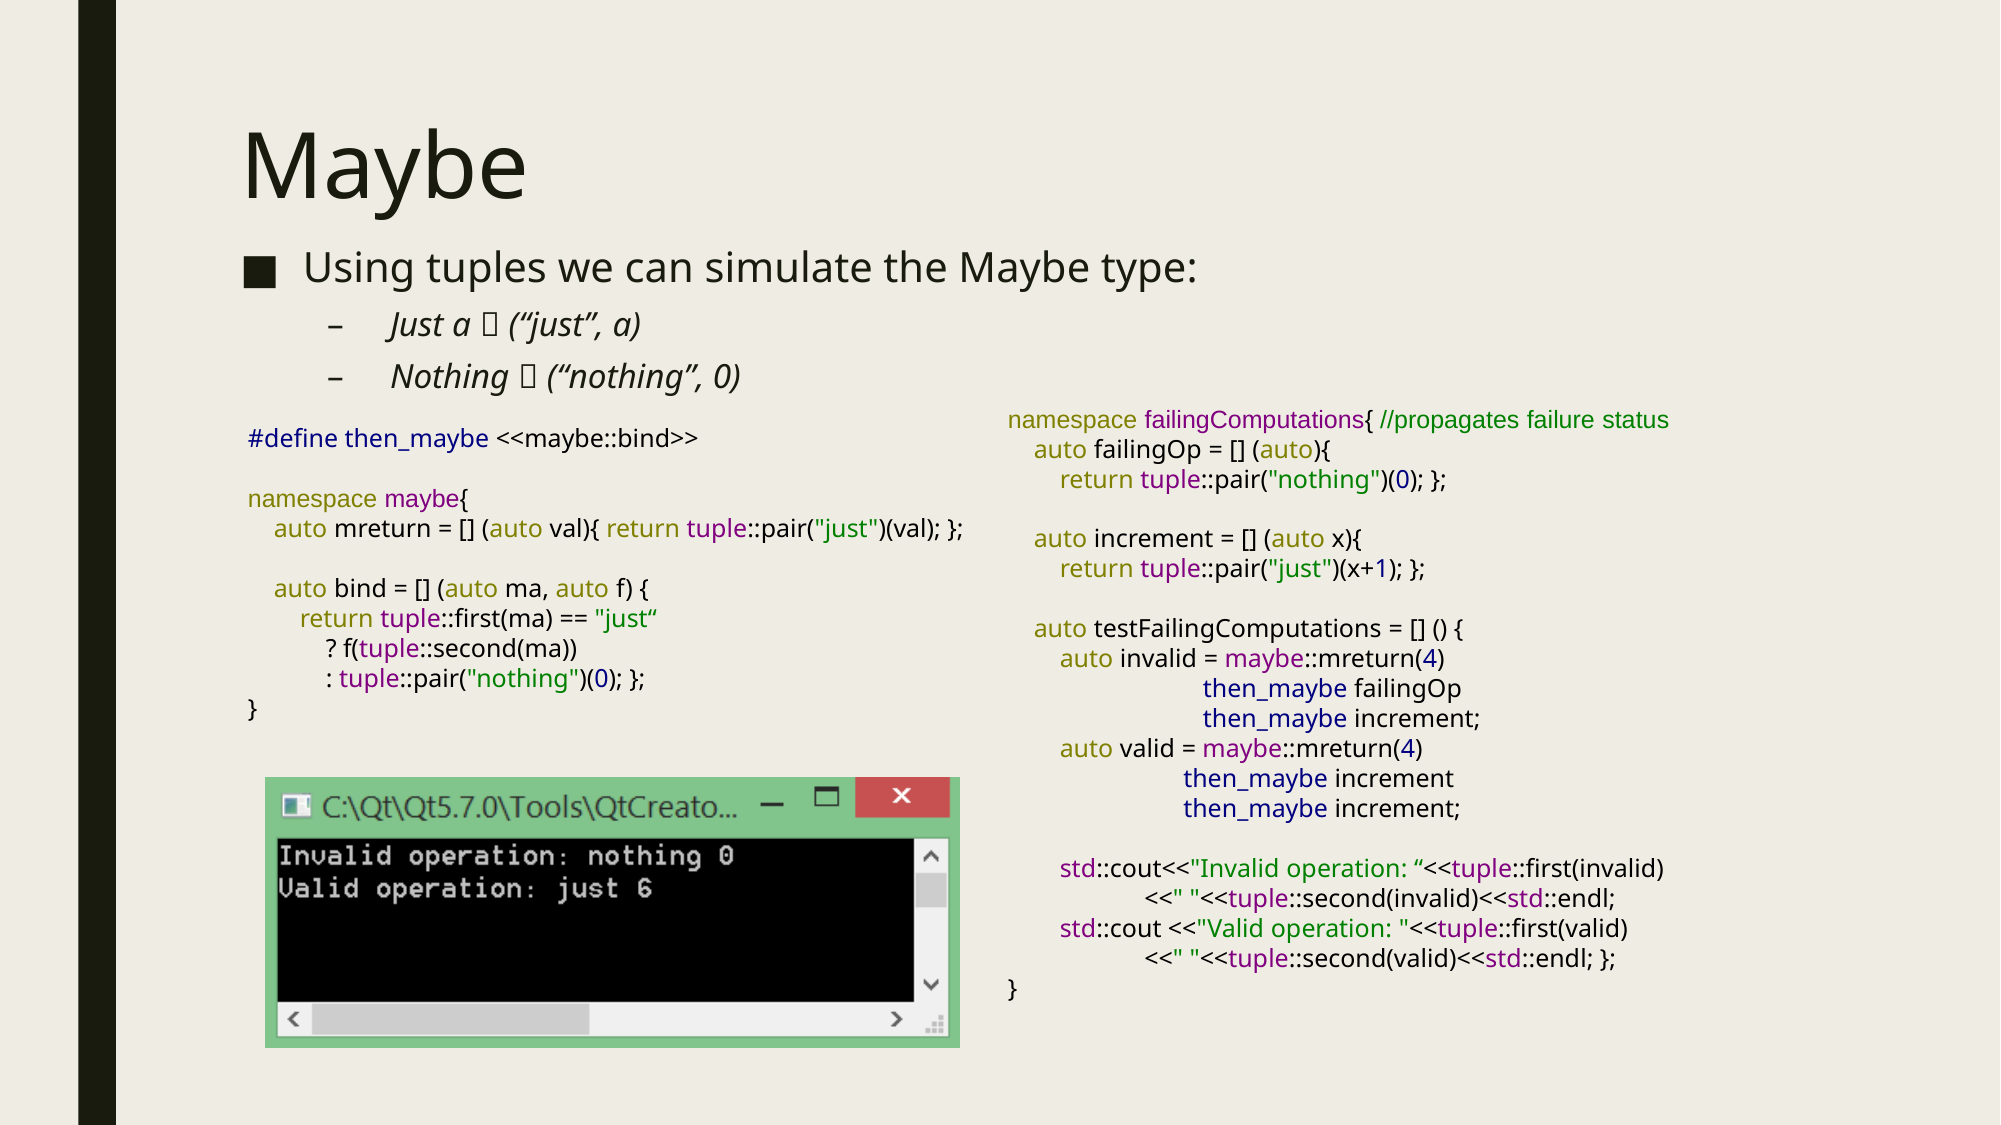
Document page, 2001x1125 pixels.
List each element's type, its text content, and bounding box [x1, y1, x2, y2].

text_box #define then_maybe <<maybe::bind>> namespace maybe{ auto mreturn = [] (auto val){ return tuple::pair("just")(val); }; auto bind = [] (auto ma, auto f) { return tuple::first(ma) == "just“ ? f(tuple::second(ma)) : tuple::pair("nothing")(0); }; } [233, 415, 985, 760]
list Using tuples we can simulate the Maybe type: Just a  (“just”, a) Nothing  (“nothing”, 0) [225, 237, 1800, 963]
text_box namespace failingComputations{ //propagates failure status auto failingOp = [] (auto){ return tuple::pair("nothing")(0); }; auto increment = [] (auto x){ return tuple::pair("just")(x+1); }; auto testFailingComputations = [] () { auto invalid = maybe::mreturn(4) then_maybe failingOp then_maybe increment; auto valid = maybe::mreturn(4) then_maybe increment then_maybe increment; std::cout<<"Invalid operation: “<<tuple::first(invalid) <<" "<<tuple::second(invalid)<<std::endl; std::cout <<"Valid operation: "<<tuple::first(valid) <<" "<<tuple::second(valid)<<std::endl; }; } [993, 395, 1959, 1010]
picture [265, 777, 960, 1048]
title Maybe [225, 112, 1800, 237]
